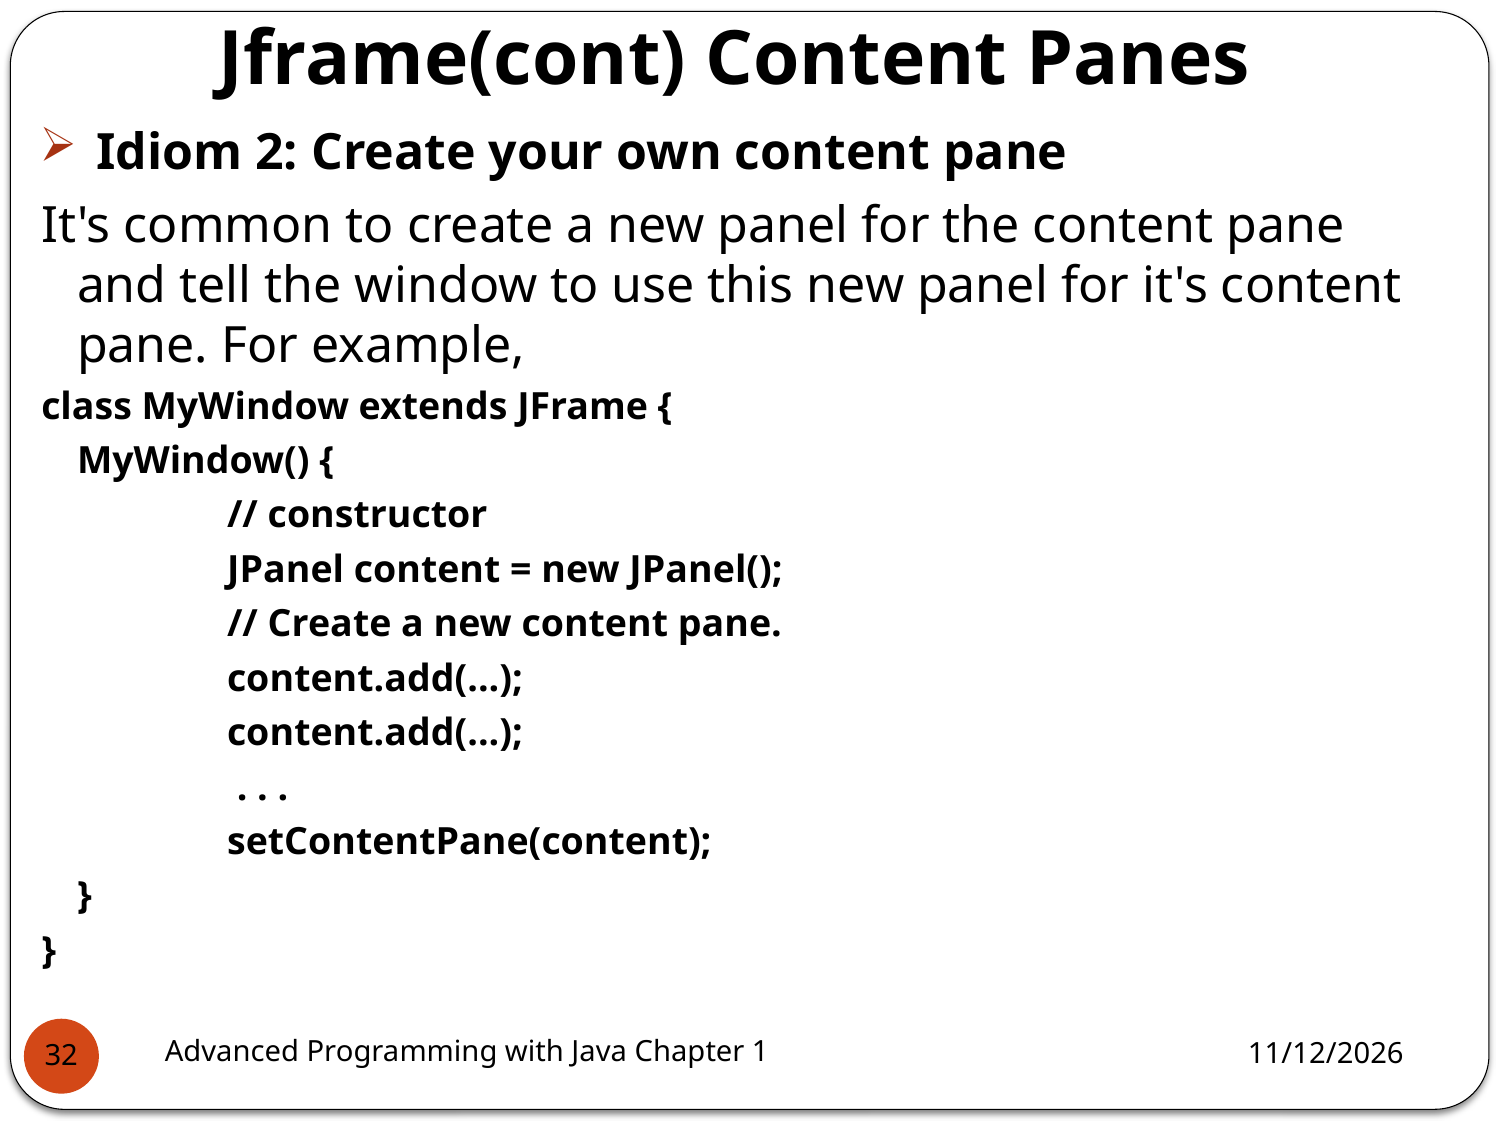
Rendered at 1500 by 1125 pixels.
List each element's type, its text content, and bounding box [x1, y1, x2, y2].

text_box Idiom 2: Create your own content pane It's common to create a new panel for the content pane and tell the window to use this new panel for it's content pane. For example, class MyWindow extends JFrame { MyWindow() { // constructor JPanel content = new JPanel(); // Create a new content pane. content.add(...); content.add(...); . . . setContentPane(content); } } [24, 112, 1450, 1100]
text_box Jframe(cont) Content Panes [75, 37, 1394, 112]
